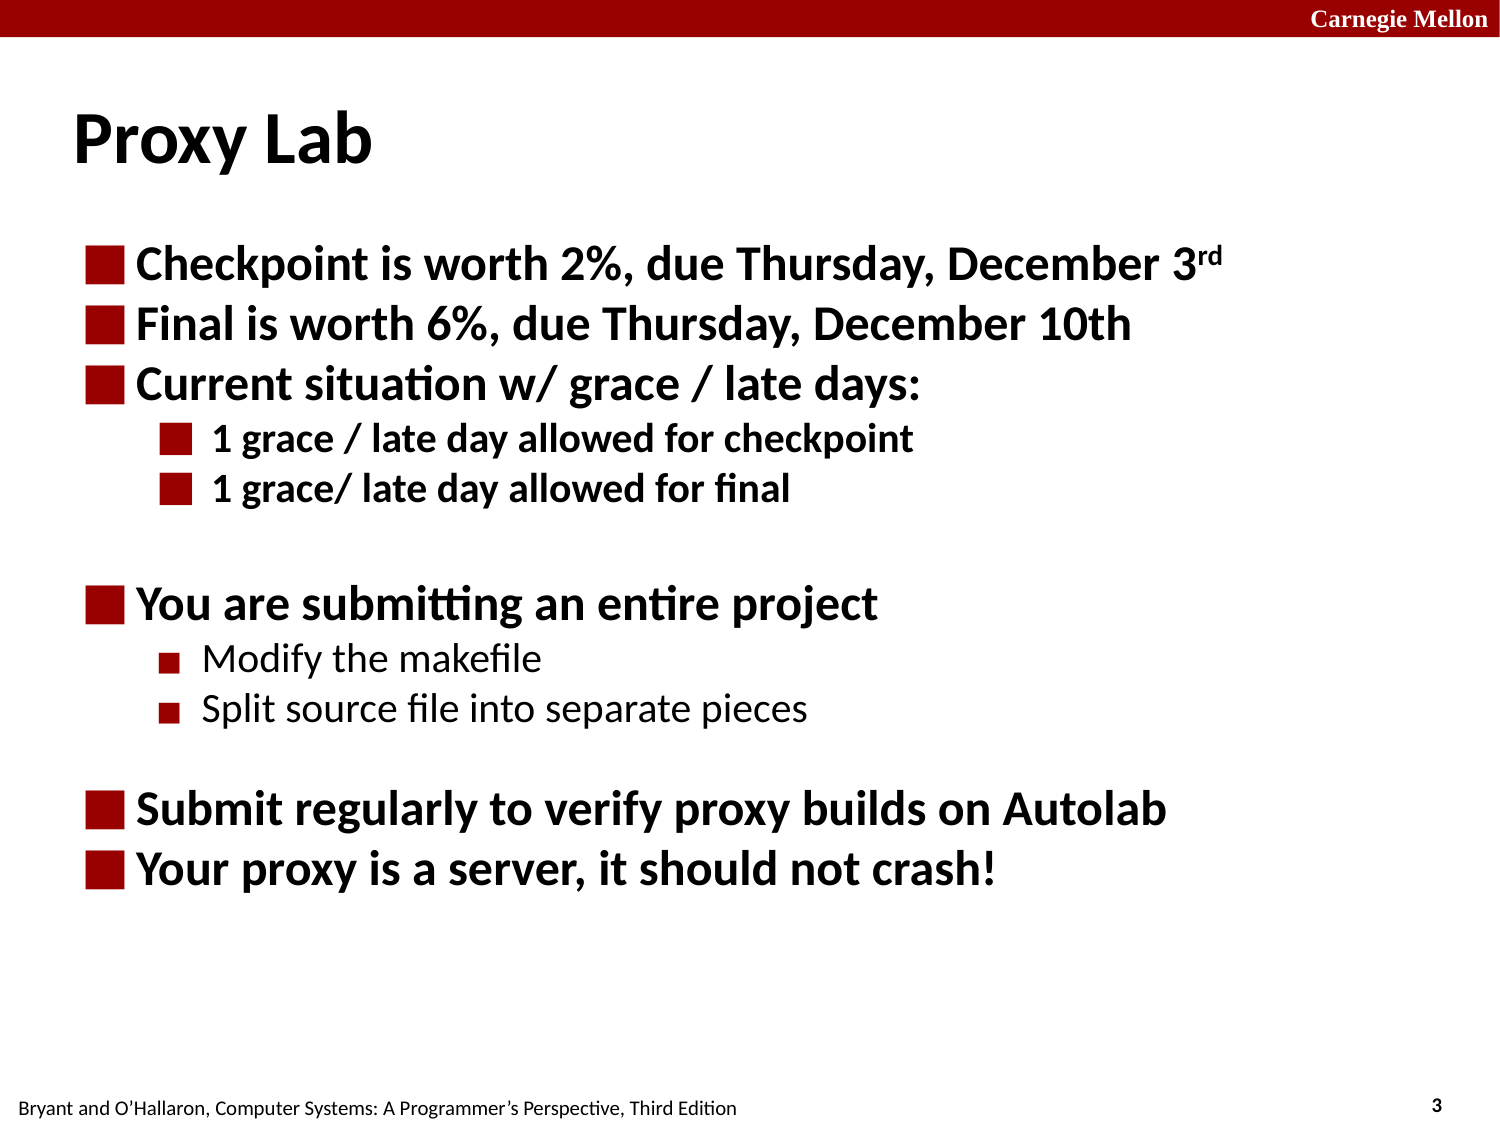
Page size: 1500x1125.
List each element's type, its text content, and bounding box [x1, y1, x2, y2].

text_box Proxy Lab [58, 71, 1304, 197]
text_box Checkpoint is worth 2%, due Thursday, December 3rd Final is worth 6%, due Thursday, December 10th Current situation w/ grace / late days: 1 grace / late day allowed for checkpoint 1 grace/ late day allowed for final You are submitting an entire project Modify the makefile Split source file into separate pieces Submit regularly to verify proxy builds on Autolab Your proxy is a server, it should not crash! [65, 223, 1361, 1039]
